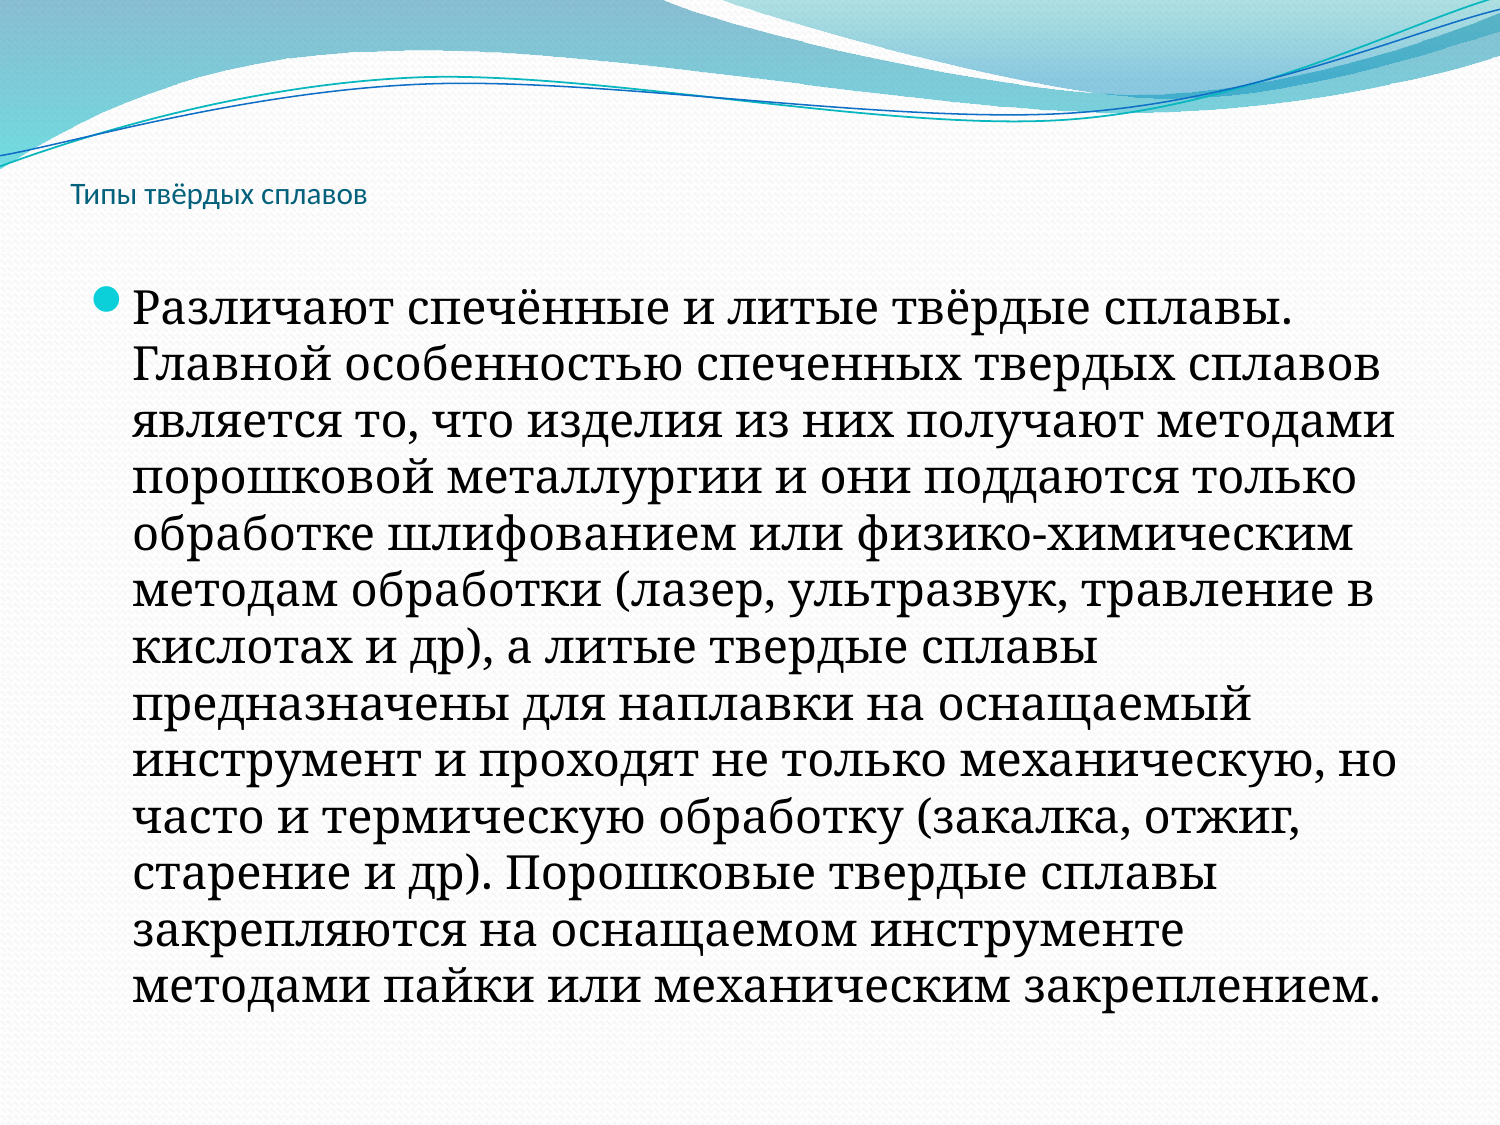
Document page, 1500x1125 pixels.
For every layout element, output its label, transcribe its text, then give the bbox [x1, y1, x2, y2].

list Различают спечённые и литые твёрдые сплавы. Главной особенностью спеченных твердых сплавов является то, что изделия из них получают методами порошковой металлургии и они поддаются только обработке шлифованием или физико-химическим методам обработки (лазер, ультразвук, травление в кислотах и др), а литые твердые сплавы предназначены для наплавки на оснащаемый инструмент и проходят не только механическую, но часто и термическую обработку (закалка, отжиг, старение и др). Порошковые твердые сплавы закрепляются на оснащаемом инструменте методами пайки или механическим закреплением. [75, 269, 1425, 1038]
title Типы твёрдых сплавов [70, 164, 1421, 248]
